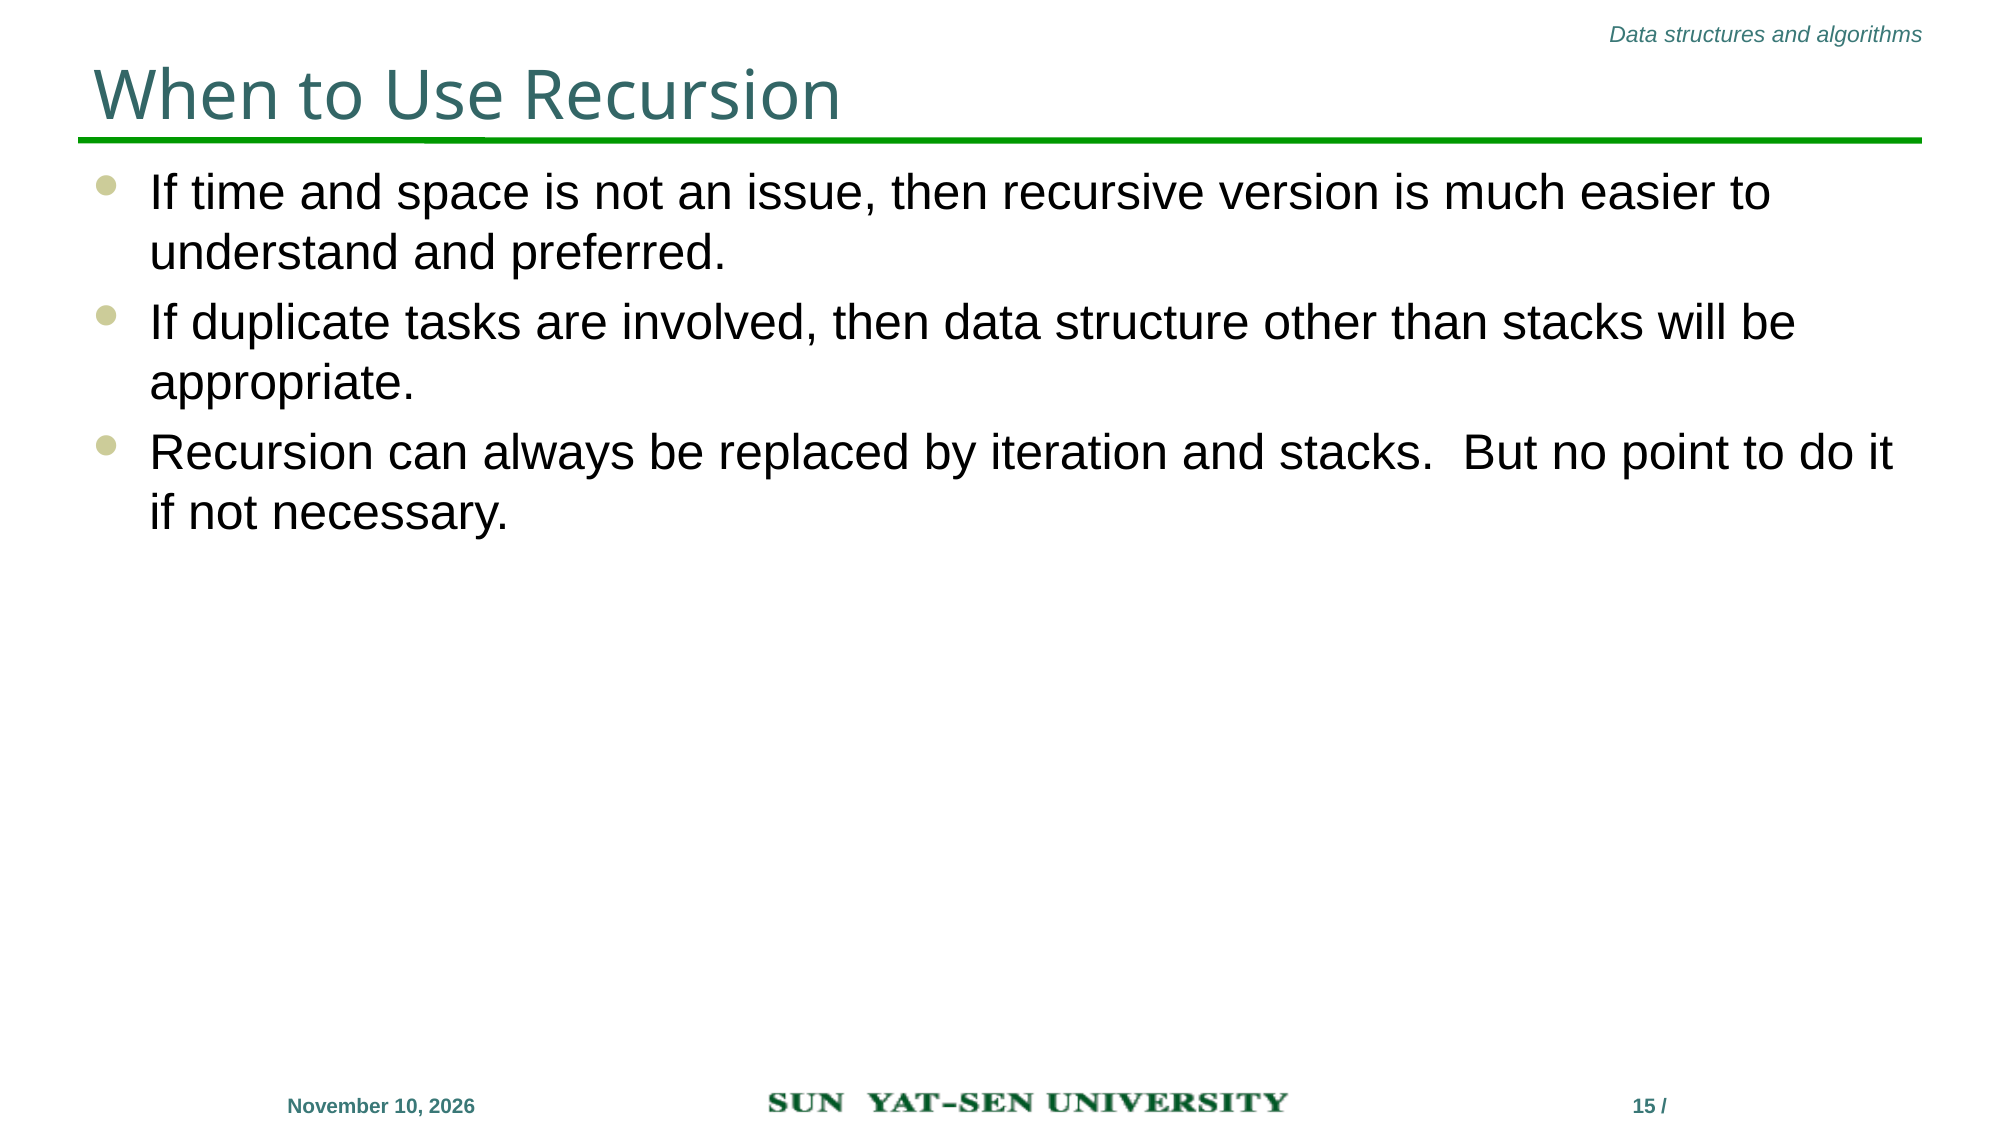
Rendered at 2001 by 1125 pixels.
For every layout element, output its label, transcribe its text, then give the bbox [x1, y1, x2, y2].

list If time and space is not an issue, then recursive version is much easier to understand and preferred. If duplicate tasks are involved, then data structure other than stacks will be appropriate. Recursion can always be replaced by iteration and stacks. But no point to do it if not necessary. [77, 152, 1923, 1067]
title When to Use Recursion [77, 34, 1923, 141]
picture [755, 1079, 1297, 1125]
